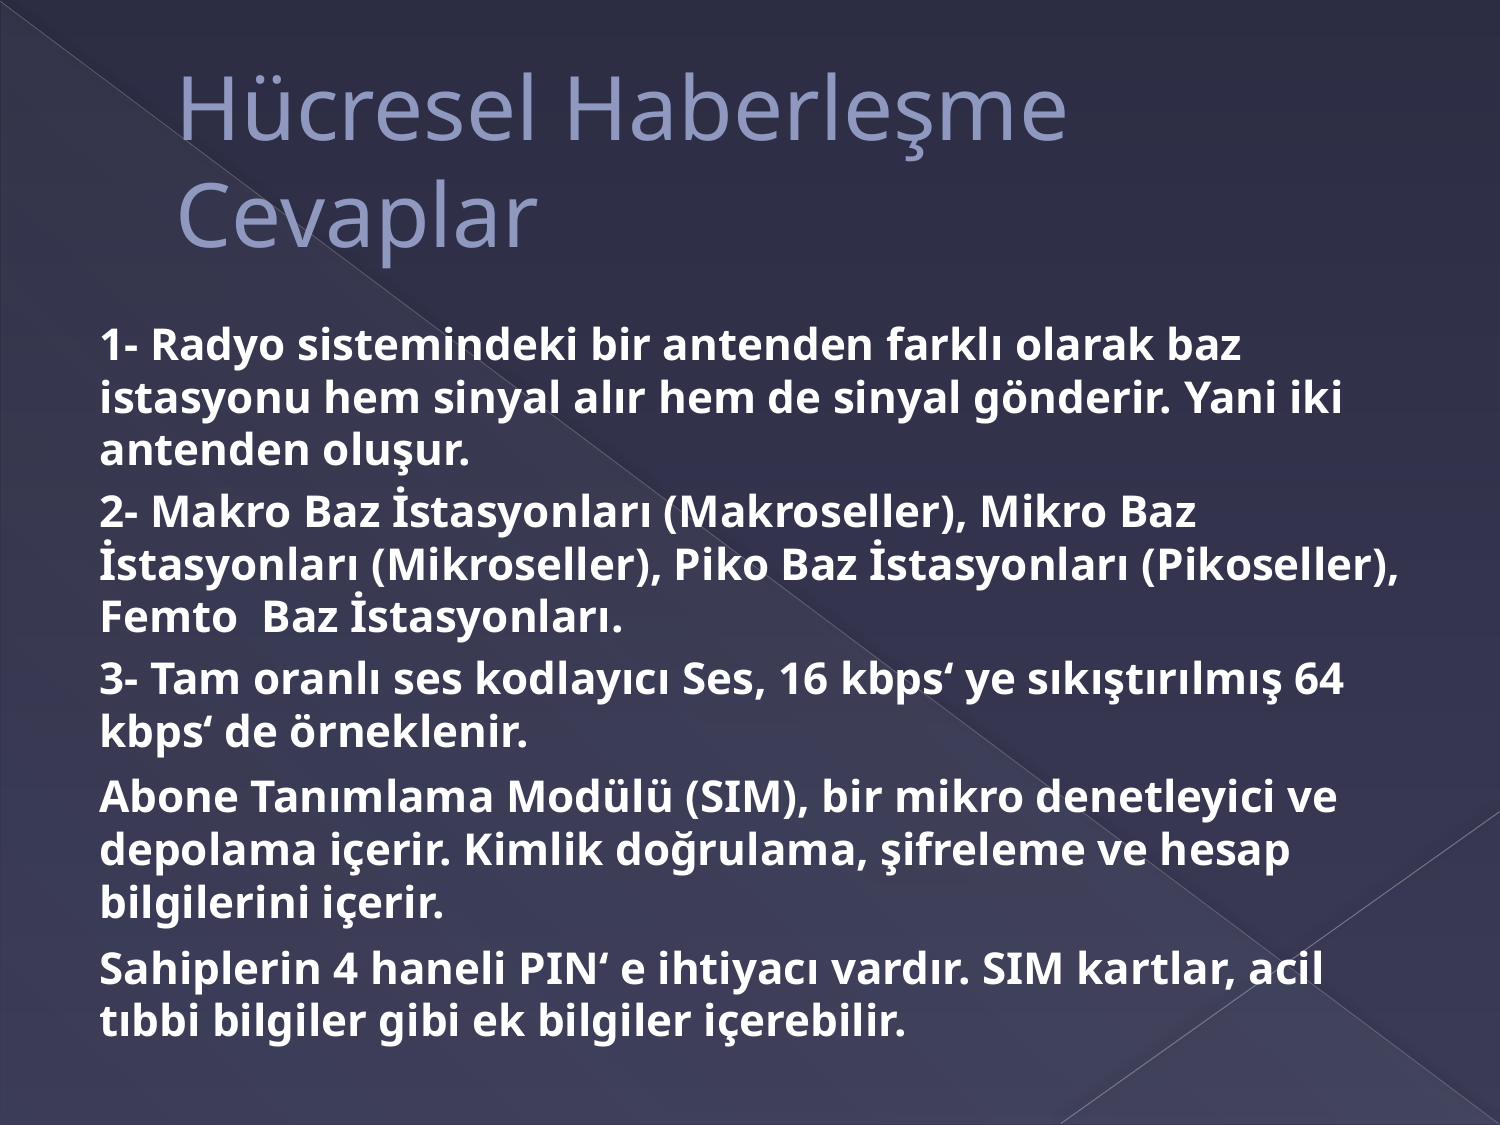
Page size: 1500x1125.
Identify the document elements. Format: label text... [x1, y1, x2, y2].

list 1- Radyo sistemindeki bir antenden farklı olarak baz istasyonu hem sinyal alır hem de sinyal gönderir. Yani iki antenden oluşur. 2- Makro Baz İstasyonları (Makroseller), Mikro Baz İstasyonları (Mikroseller), Piko Baz İstasyonları (Pikoseller), Femto Baz İstasyonları. 3- Tam oranlı ses kodlayıcı Ses, 16 kbps‘ ye sıkıştırılmış 64 kbps‘ de örneklenir. Abone Tanımlama Modülü (SIM), bir mikro denetleyici ve depolama içerir. Kimlik doğrulama, şifreleme ve hesap bilgilerini içerir. Sahiplerin 4 haneli PIN‘ e ihtiyacı vardır. SIM kartlar, acil tıbbi bilgiler gibi ek bilgiler içerebilir. [75, 308, 1425, 1059]
title Hücresel Haberleşme Cevaplar [75, 43, 1425, 274]
